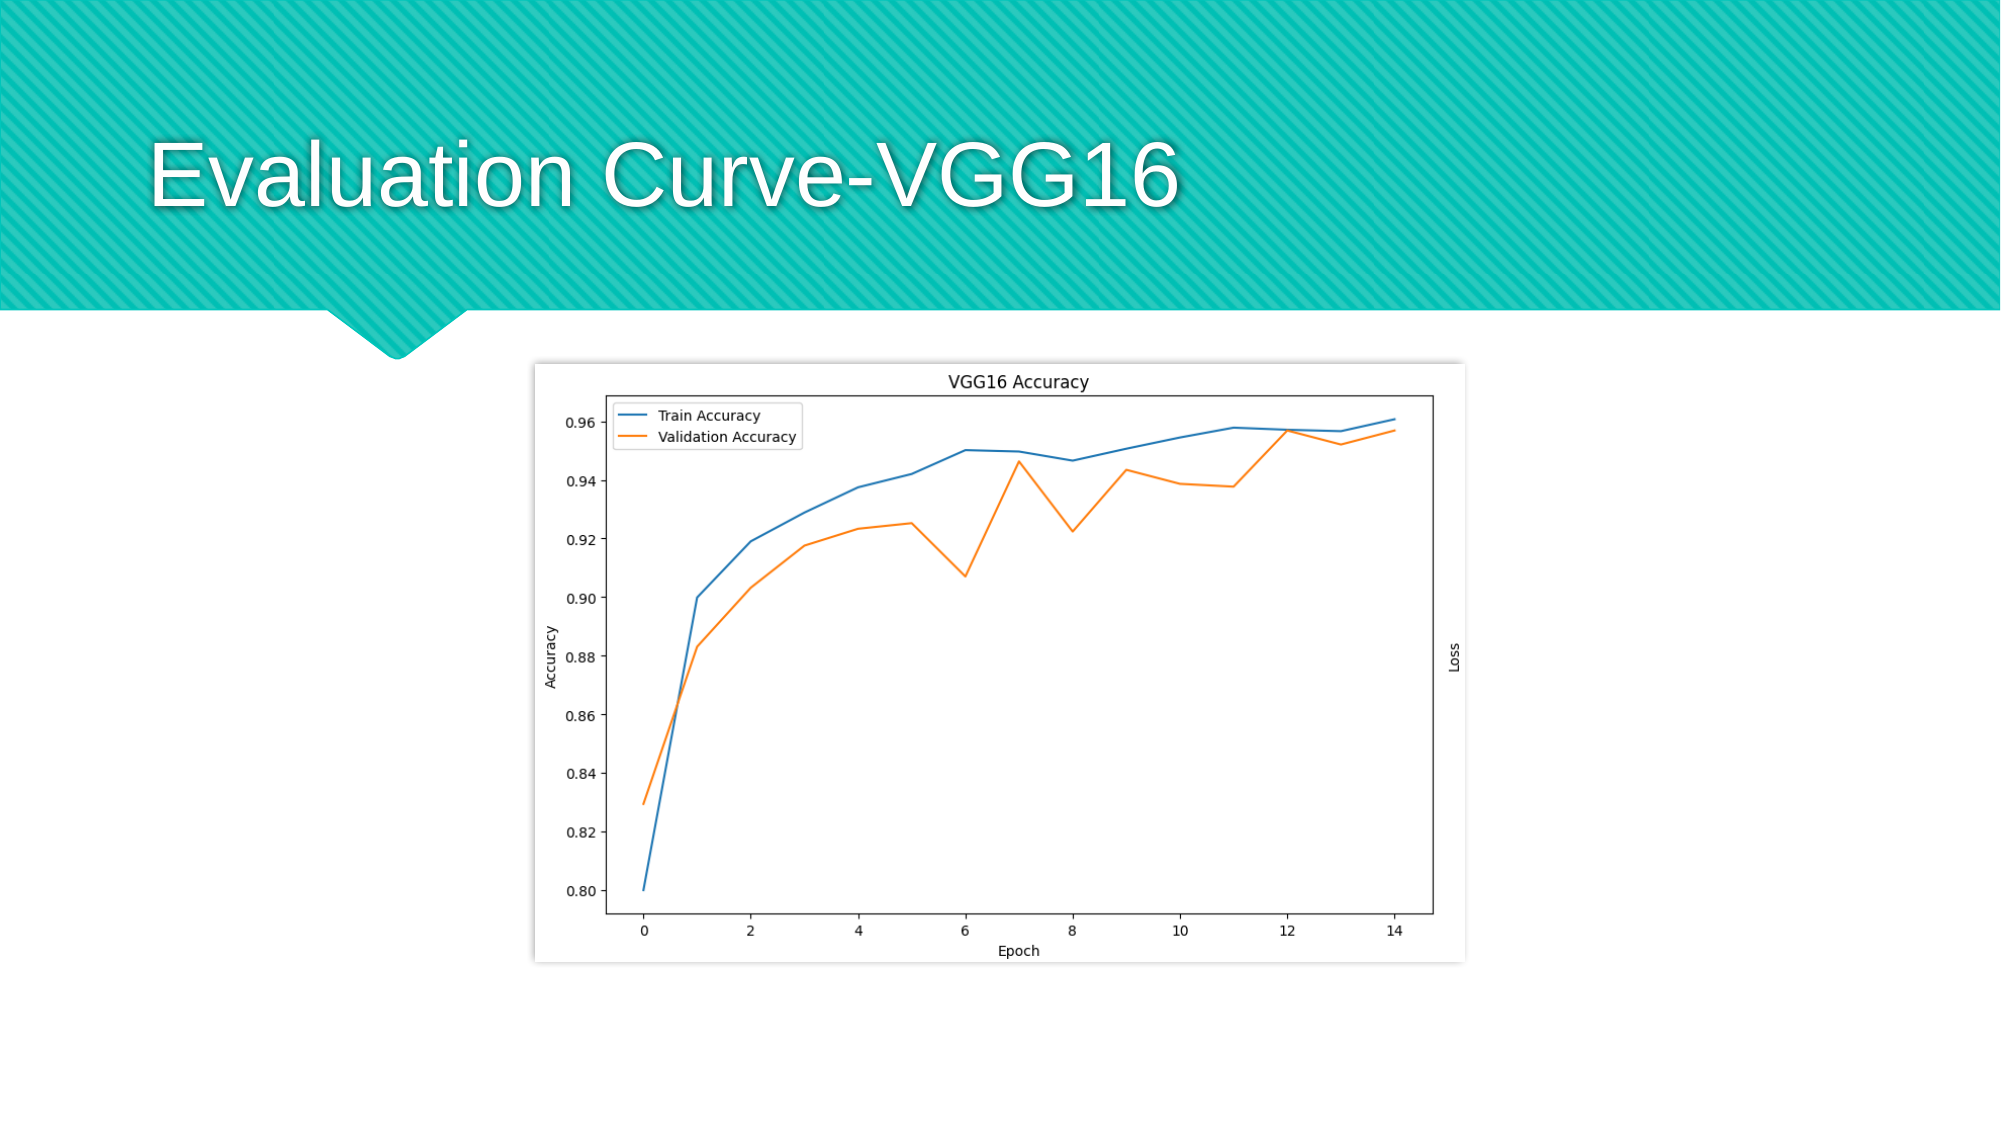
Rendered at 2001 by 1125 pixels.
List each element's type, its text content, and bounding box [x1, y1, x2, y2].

title Evaluation Curve-VGG16 [132, 73, 1868, 233]
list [535, 364, 1465, 962]
